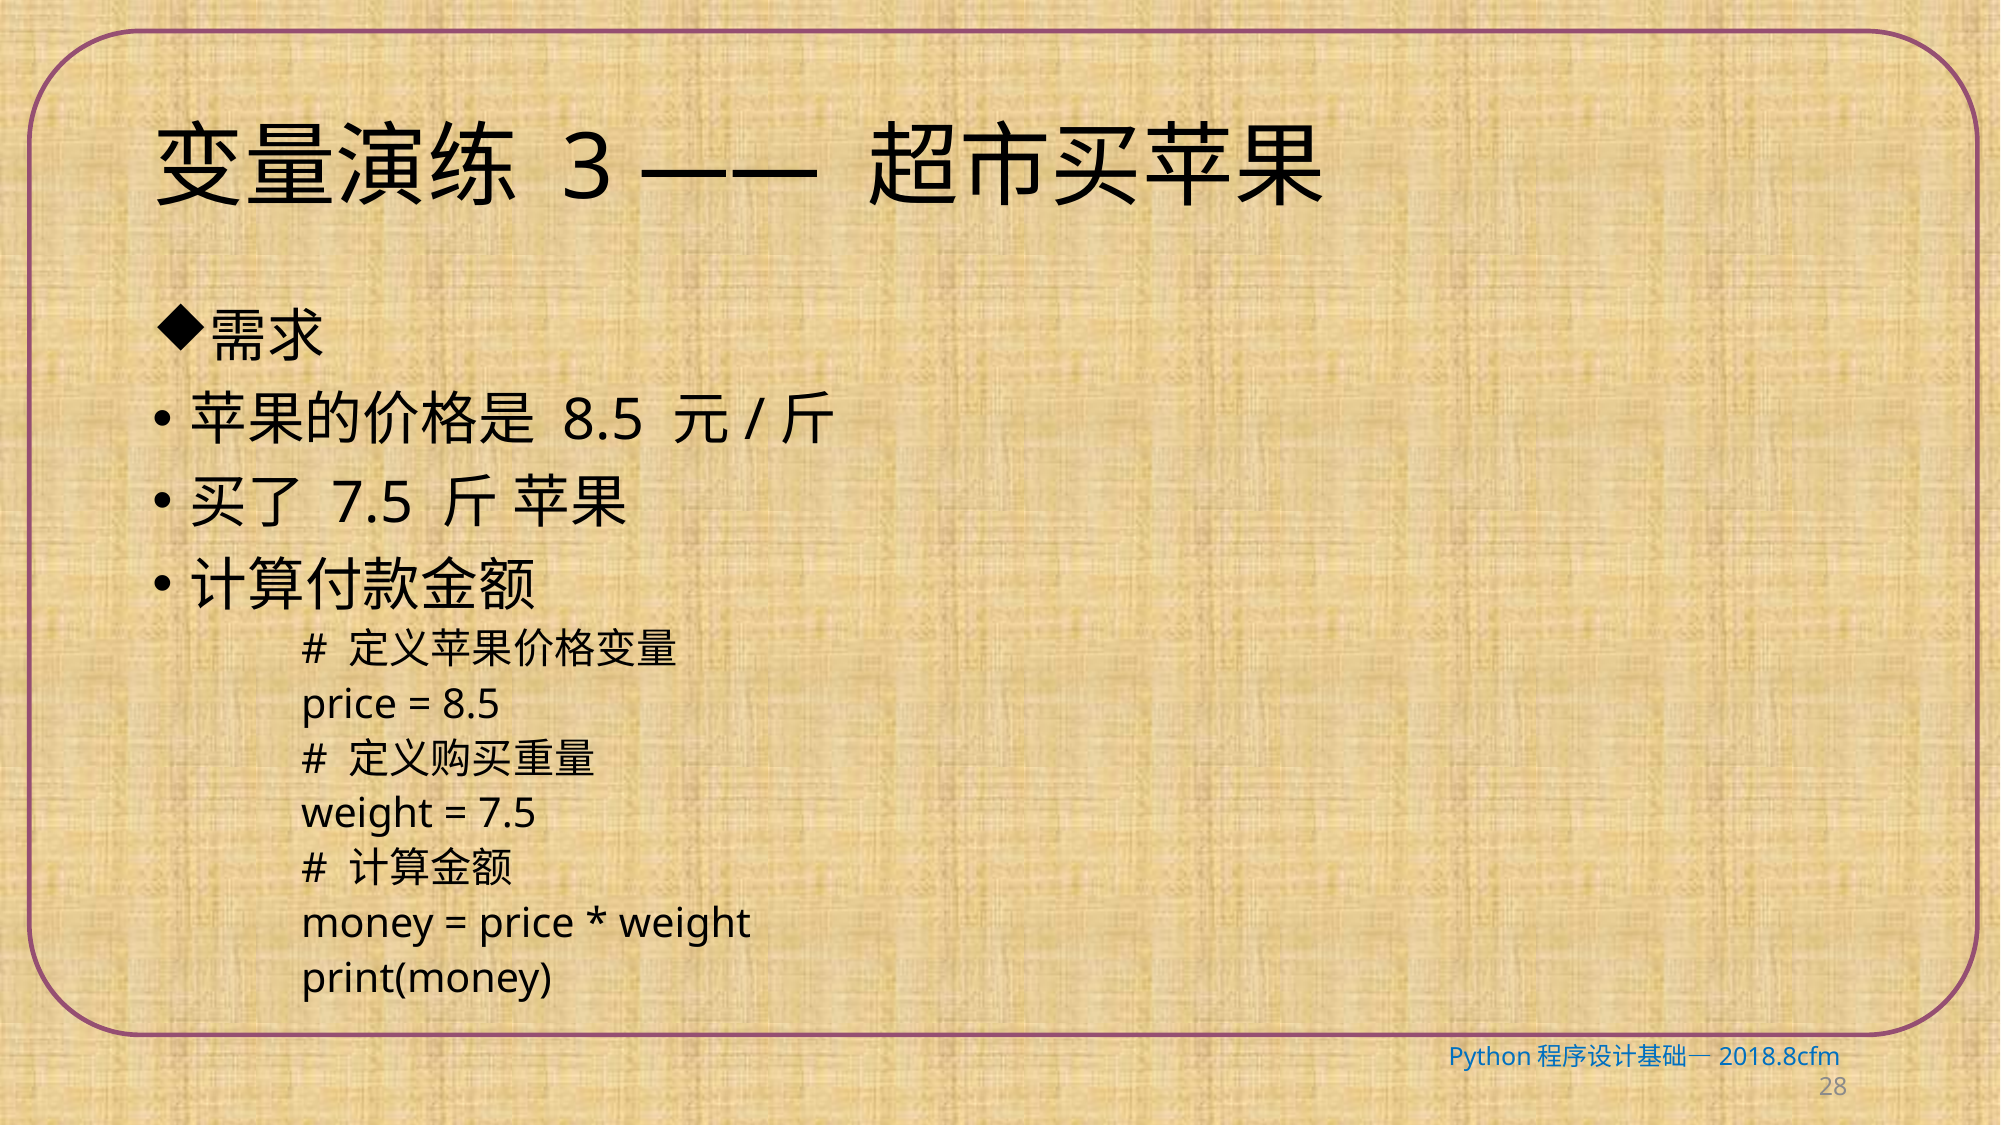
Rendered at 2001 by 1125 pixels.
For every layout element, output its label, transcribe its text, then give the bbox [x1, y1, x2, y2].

picture [0, 0, 2001, 1125]
title 变量演练 3 —— 超市买苹果 [137, 59, 1863, 278]
text_box Python程序设计基础—2018.8cfm 28 [1412, 1042, 1863, 1103]
list 需求 苹果的价格是 8.5 元/斤 买了 7.5 斤 苹果 计算付款金额 # 定义苹果价格变量 price = 8.5 # 定义购买重量 weight = 7.5 # 计算金额 money = price * weight print(money) [137, 299, 1863, 1014]
